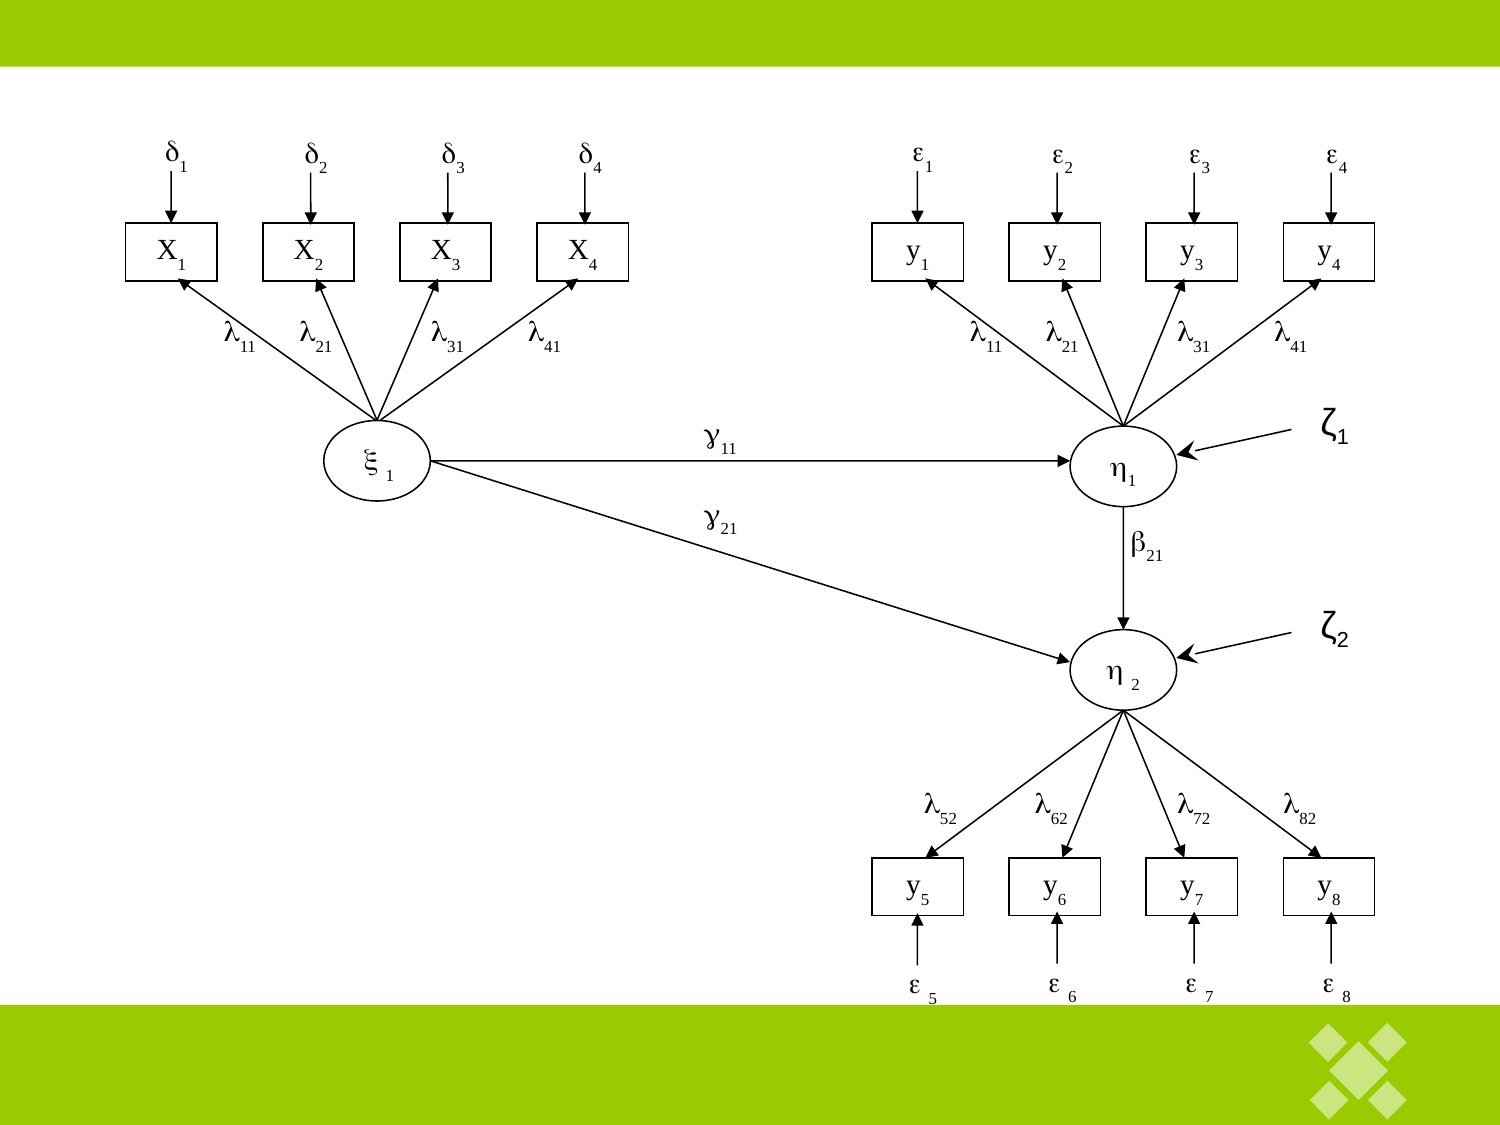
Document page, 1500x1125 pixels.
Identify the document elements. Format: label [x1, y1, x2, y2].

text_box [125, 124, 1378, 1012]
